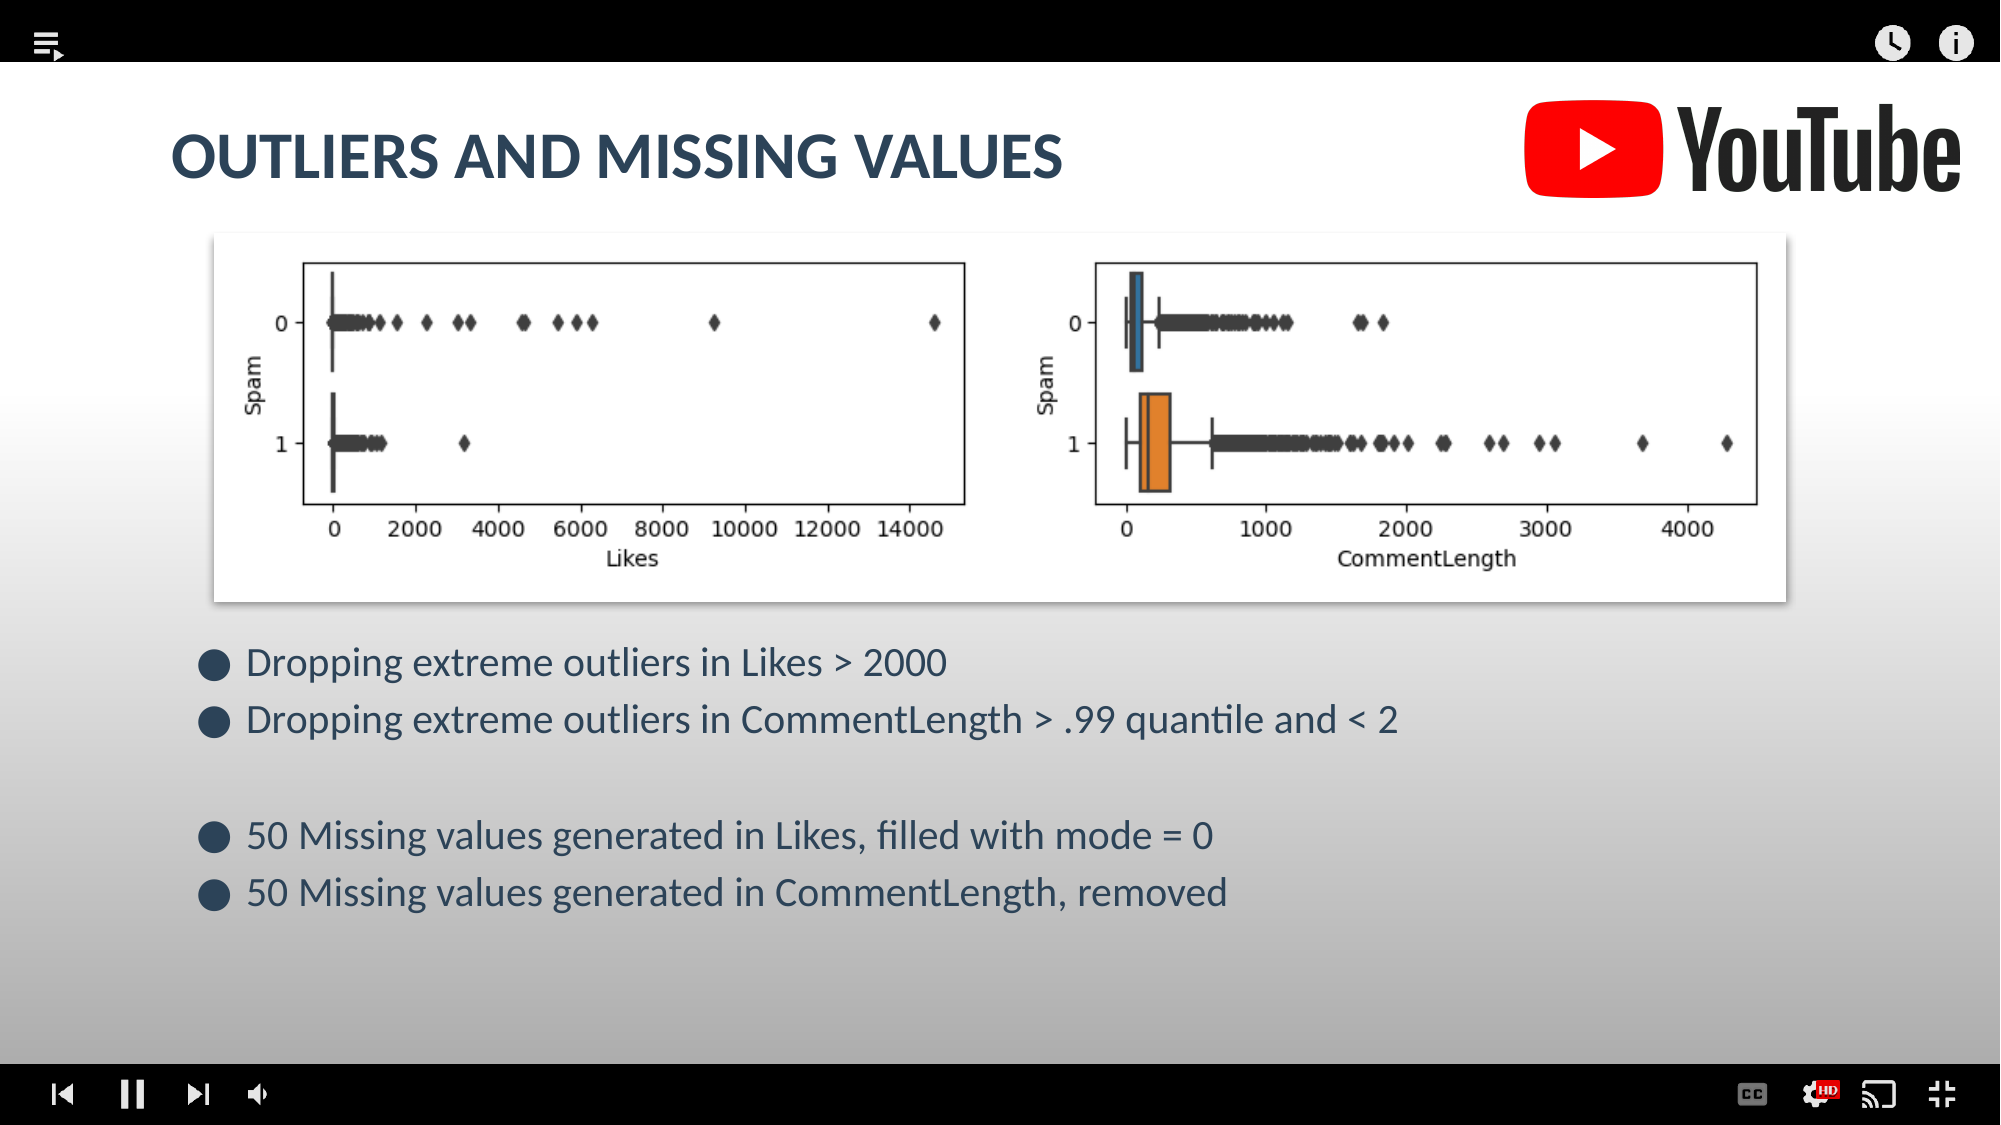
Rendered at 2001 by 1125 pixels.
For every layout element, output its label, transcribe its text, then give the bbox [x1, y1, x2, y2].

picture [1522, 92, 1962, 205]
picture [0, 0, 2000, 62]
text_box Outliers and Missing Values [155, 97, 1523, 223]
picture [228, 247, 1772, 587]
text_box Dropping extreme outliers in Likes > 2000 Dropping extreme outliers in CommentLength > .99 quantile and < 2 50 Missing values generated in Likes, filled with mode = 0 50 Missing values generated in CommentLength, removed [155, 612, 1663, 994]
picture [0, 1064, 2000, 1125]
